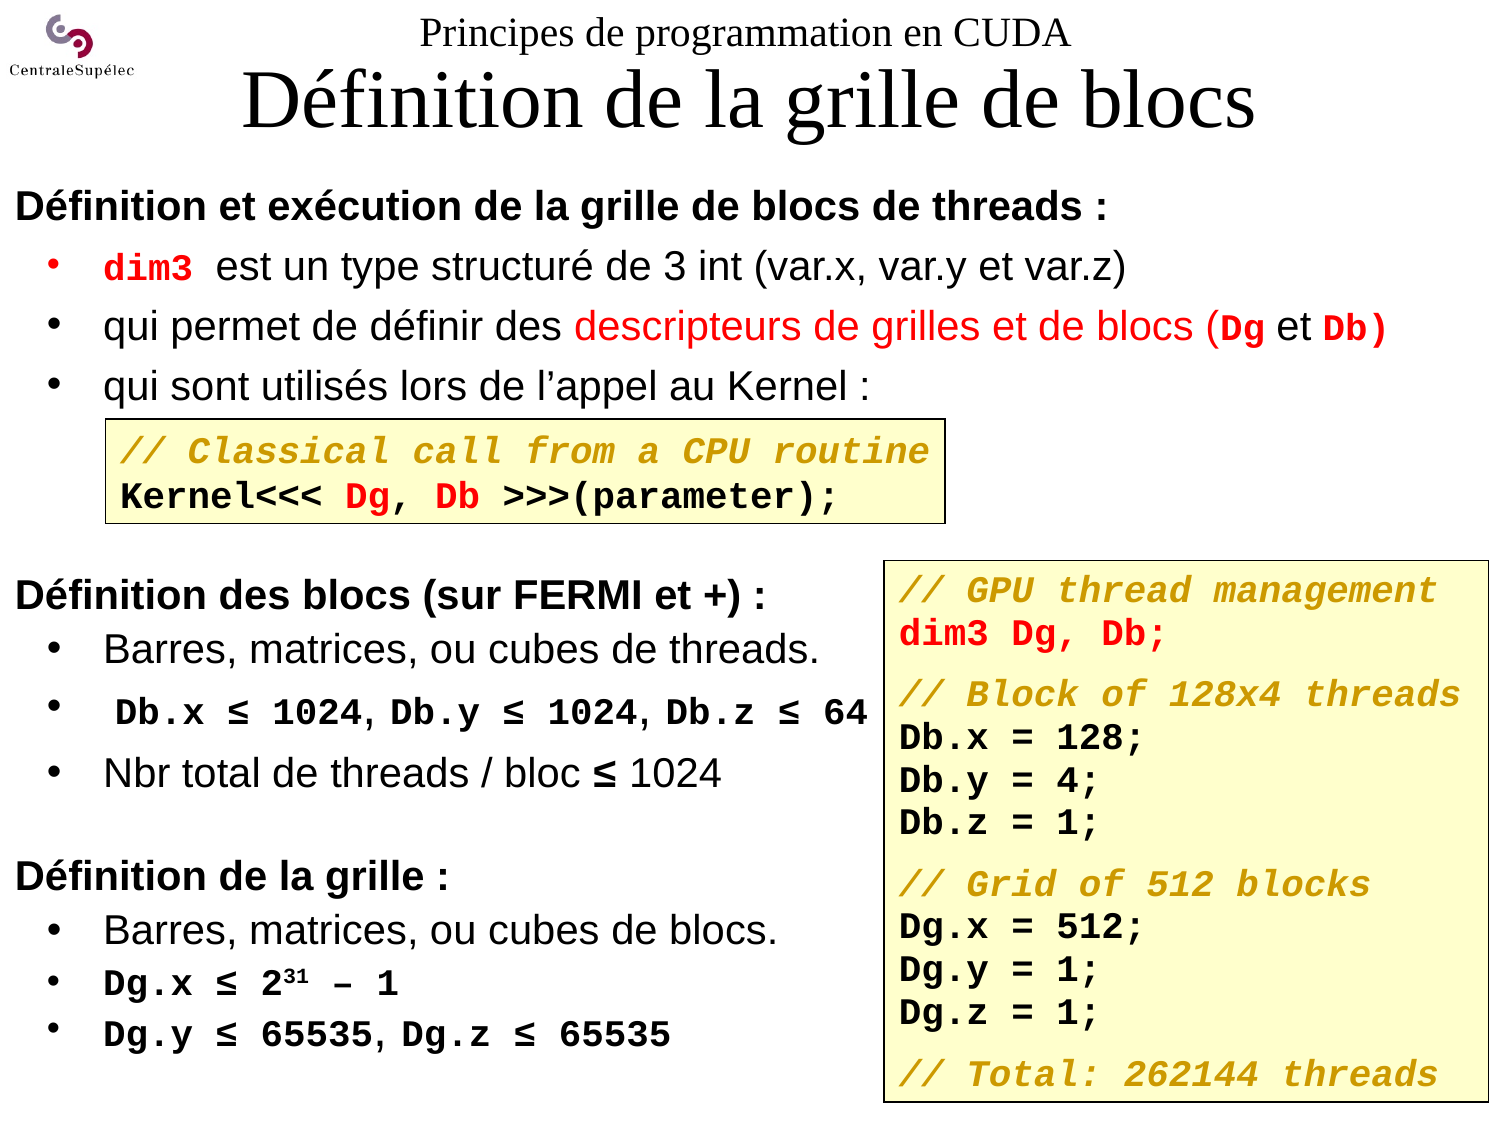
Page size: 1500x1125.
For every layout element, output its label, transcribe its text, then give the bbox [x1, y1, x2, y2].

title Principes de programmation en CUDA Définition de la grille de blocs [0, 0, 1500, 157]
text_box Définition des blocs (sur FERMI et +) : Barres, matrices, ou cubes de threads. Db.x ≤ 1024, Db.y ≤ 1024, Db.z ≤ 64 Nbr total de threads / bloc ≤ 1024 [0, 566, 889, 804]
text_box // GPU thread management dim3 Dg, Db; // Block of 128x4 threads Db.x = 128; Db.y = 4; Db.z = 1; // Grid of 512 blocks Dg.x = 512; Dg.y = 1; Dg.z = 1; // Total: 262144 threads [884, 560, 1489, 1102]
text_box Définition de la grille : Barres, matrices, ou cubes de blocs. Dg.x ≤ 231 – 1 Dg.y ≤ 65535, Dg.z ≤ 65535 [0, 847, 802, 1065]
text_box // Classical call from a CPU routine Kernel<<< Dg, Db >>>(parameter); [105, 418, 945, 524]
text_box Définition et exécution de la grille de blocs de threads : dim3 est un type structuré de 3 int (var.x, var.y et var.z) qui permet de définir des descripteurs de grilles et de blocs (Dg et Db) qui sont utilisés lors de l’appel au Kernel : [0, 171, 1444, 416]
